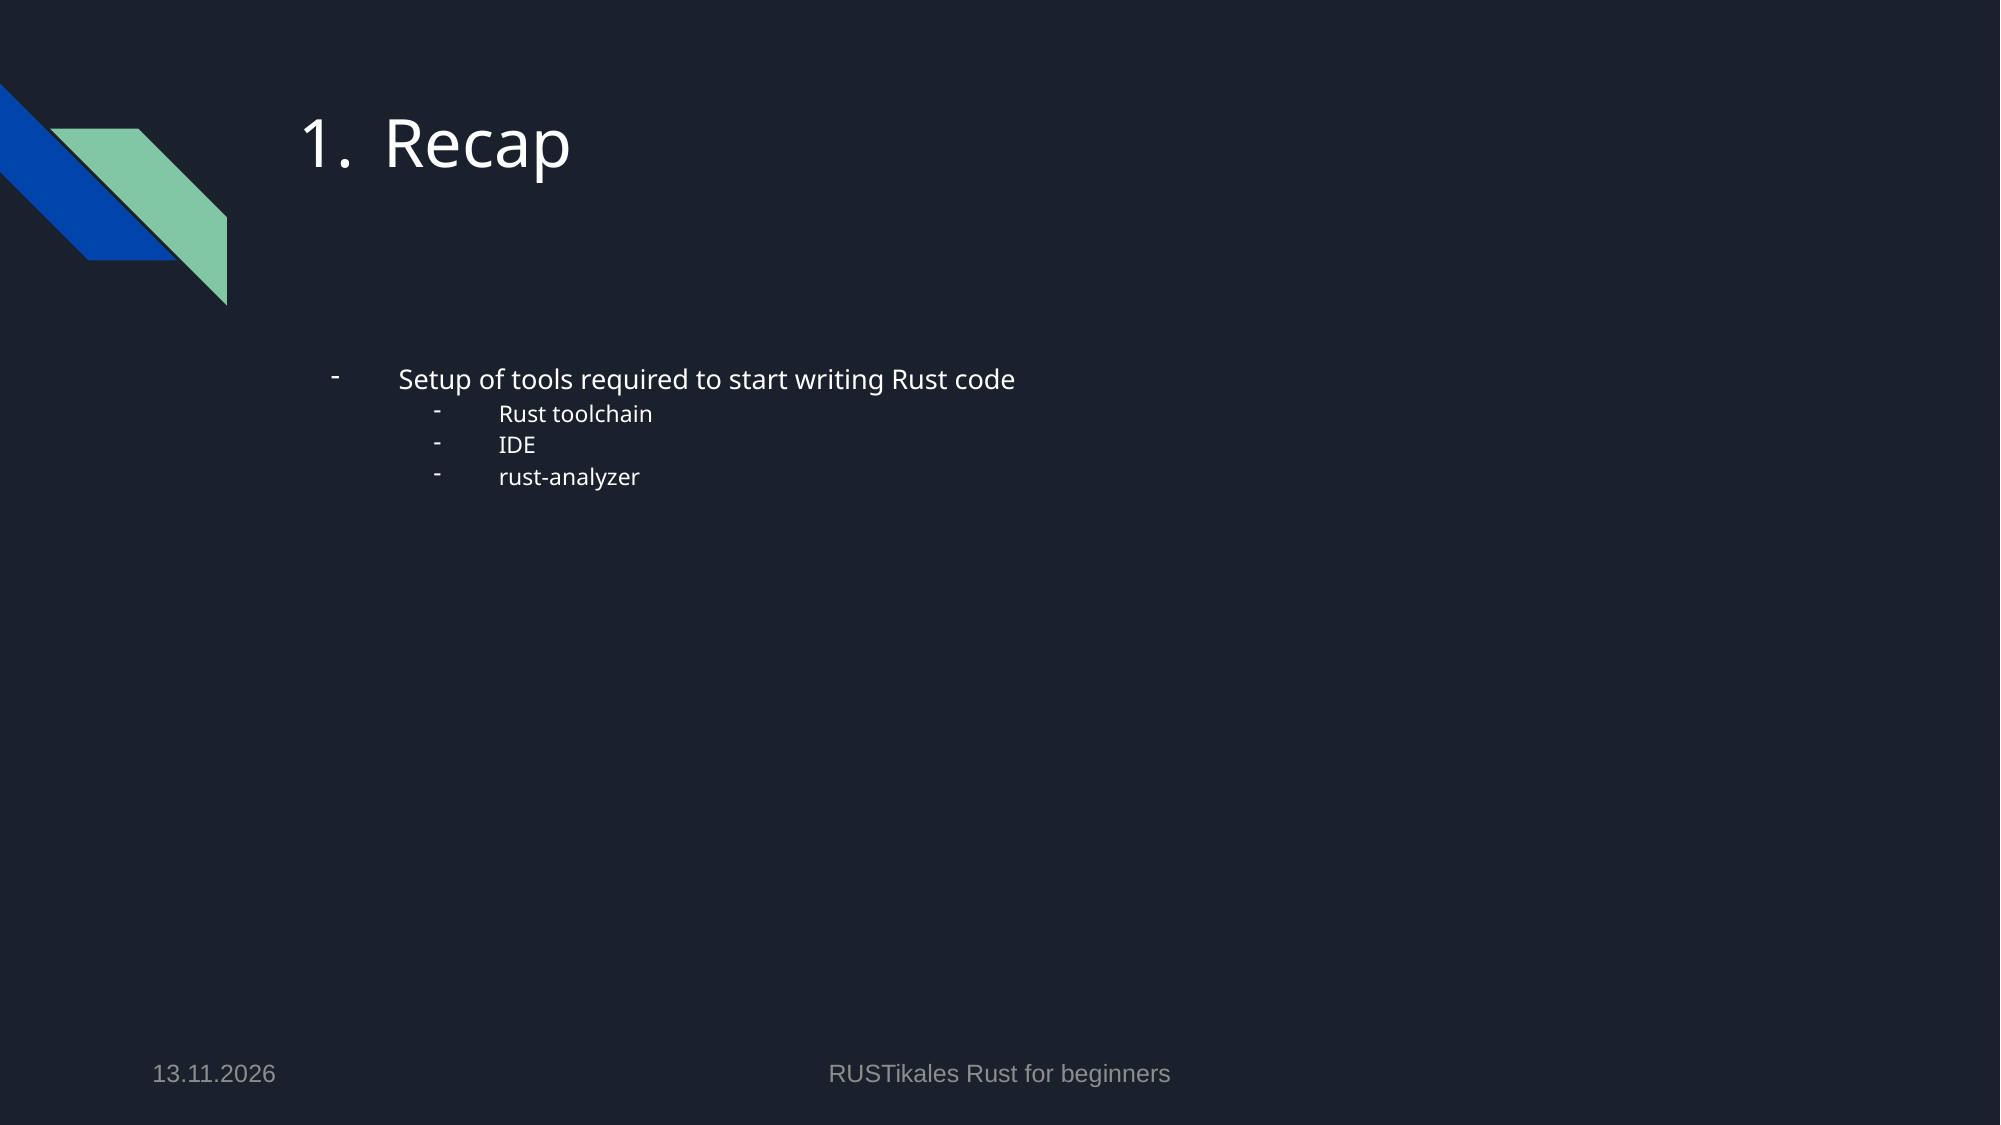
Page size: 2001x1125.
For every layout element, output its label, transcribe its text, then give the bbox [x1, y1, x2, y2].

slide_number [137, 1042, 588, 1103]
footer RUSTikales Rust for beginners [662, 1042, 1338, 1103]
list Setup of tools required to start writing Rust code Rust toolchain IDE rust-analyzer [283, 342, 1824, 980]
title Recap [283, 86, 1824, 287]
